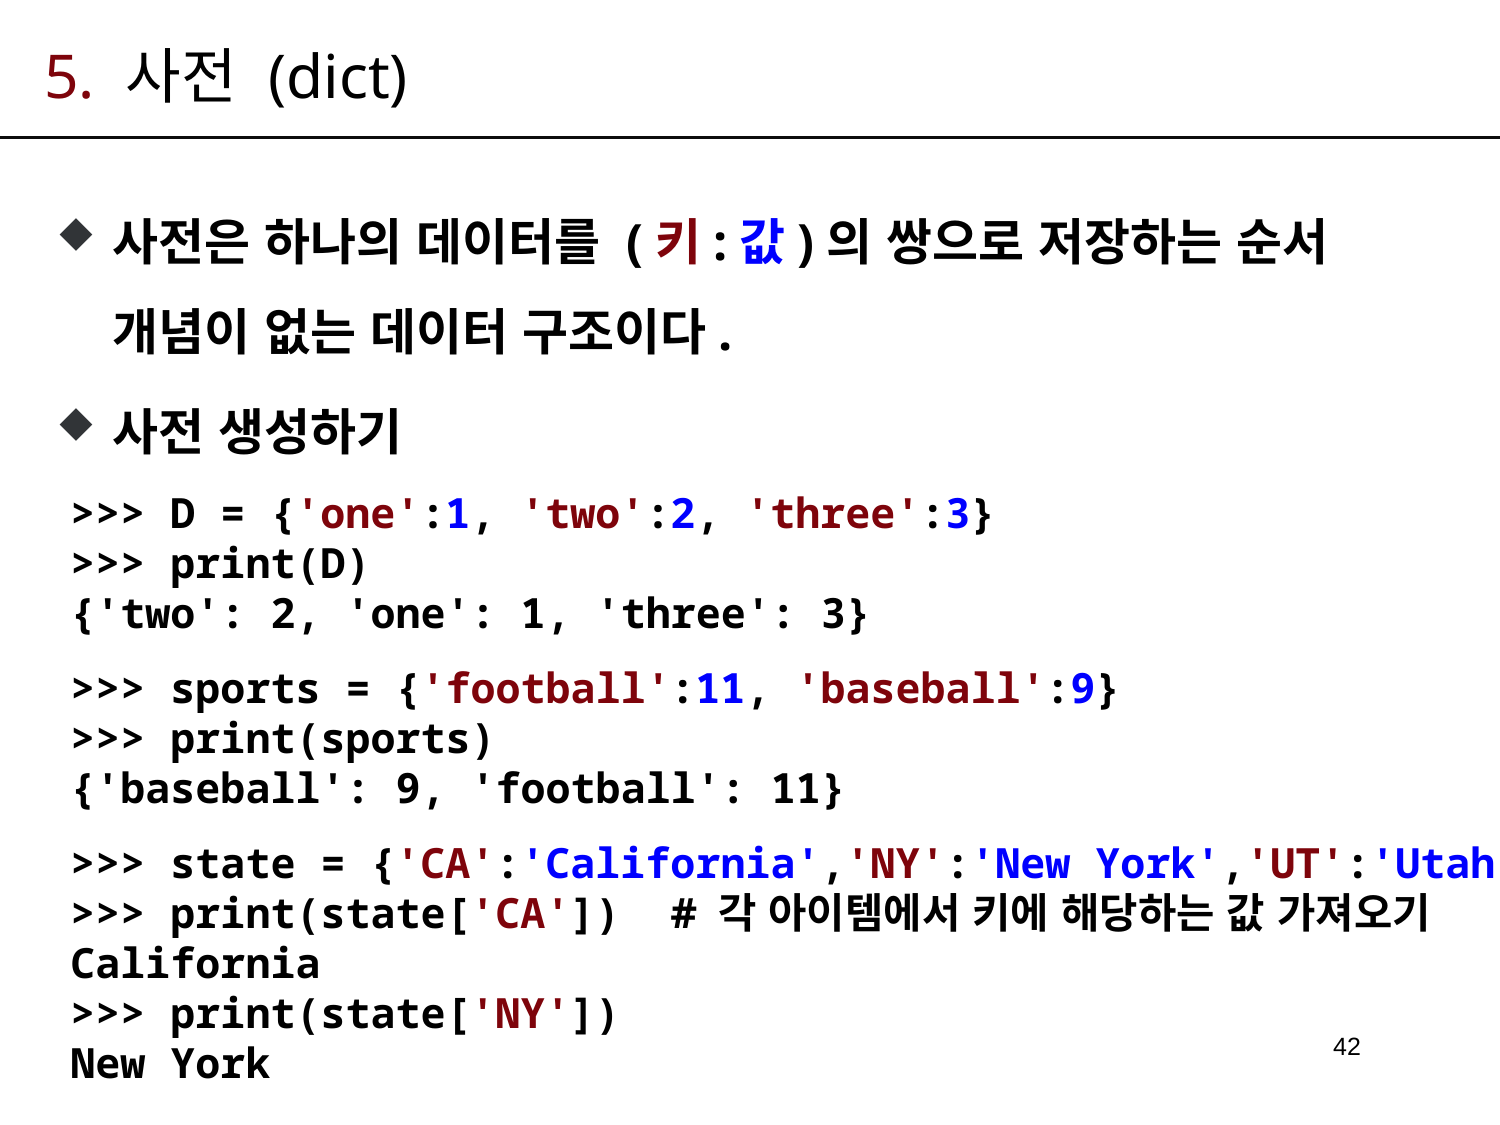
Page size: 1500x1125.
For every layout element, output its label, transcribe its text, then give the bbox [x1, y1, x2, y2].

title 5. 사전 (dict) [29, 30, 1294, 124]
list 사전은 하나의 데이터를 (키:값)의 쌍으로 저장하는 순서 개념이 없는 데이터 구조이다. 사전 생성하기 [41, 172, 1459, 977]
text_box >>> D = {'one':1, 'two':2, 'three':3} >>> print(D) {'two': 2, 'one': 1, 'three': 3} >>> sports = {'football':11, 'baseball':9} >>> print(sports) {'baseball': 9, 'football': 11} >>> state = {'CA':'California','NY':'New York','UT':'Utah'} >>> print(state['CA']) # 각 아이템에서 키에 해당하는 값 가져오기 California >>> print(state['NY']) New York [55, 479, 1500, 1095]
